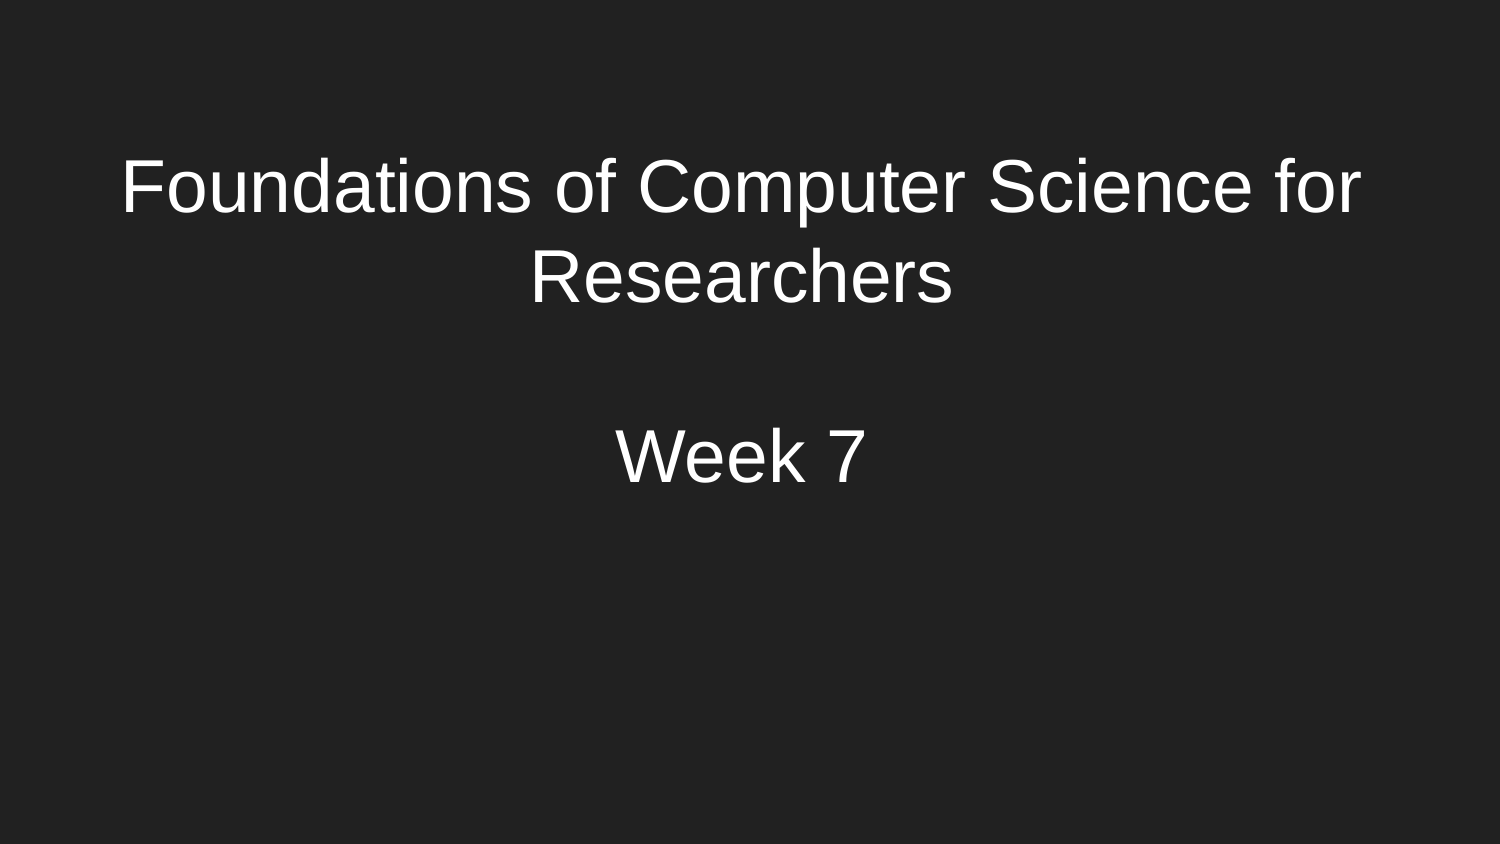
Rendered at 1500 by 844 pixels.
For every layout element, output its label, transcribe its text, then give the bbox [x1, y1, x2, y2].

title Foundations of Computer Science for Researchers Week 7 [51, 122, 1433, 455]
